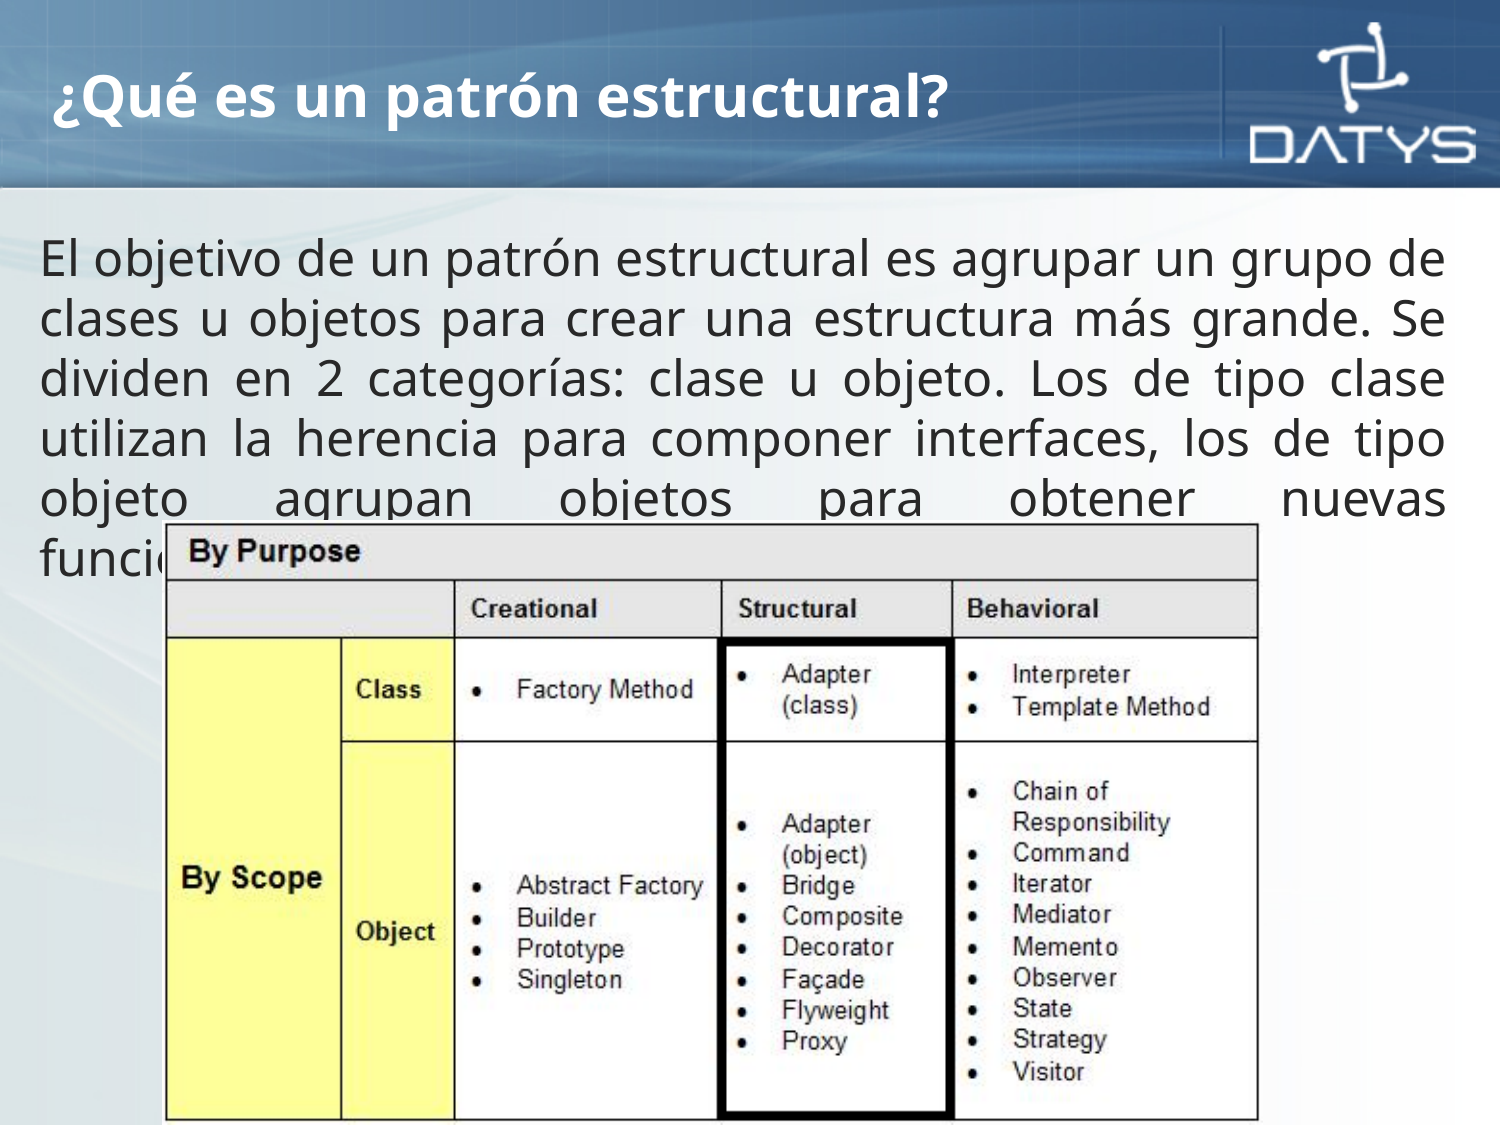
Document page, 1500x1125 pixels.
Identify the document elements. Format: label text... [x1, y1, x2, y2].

picture [0, 0, 1500, 1125]
title ¿Qué es un patrón estructural? [37, 12, 1138, 175]
text_box El objetivo de un patrón estructural es agrupar un grupo de clases u objetos para crear una estructura más grande. Se dividen en 2 categorías: clase u objeto. Los de tipo clase utilizan la herencia para componer interfaces, los de tipo objeto agrupan objetos para obtener nuevas funcionalidades. [24, 219, 1463, 595]
